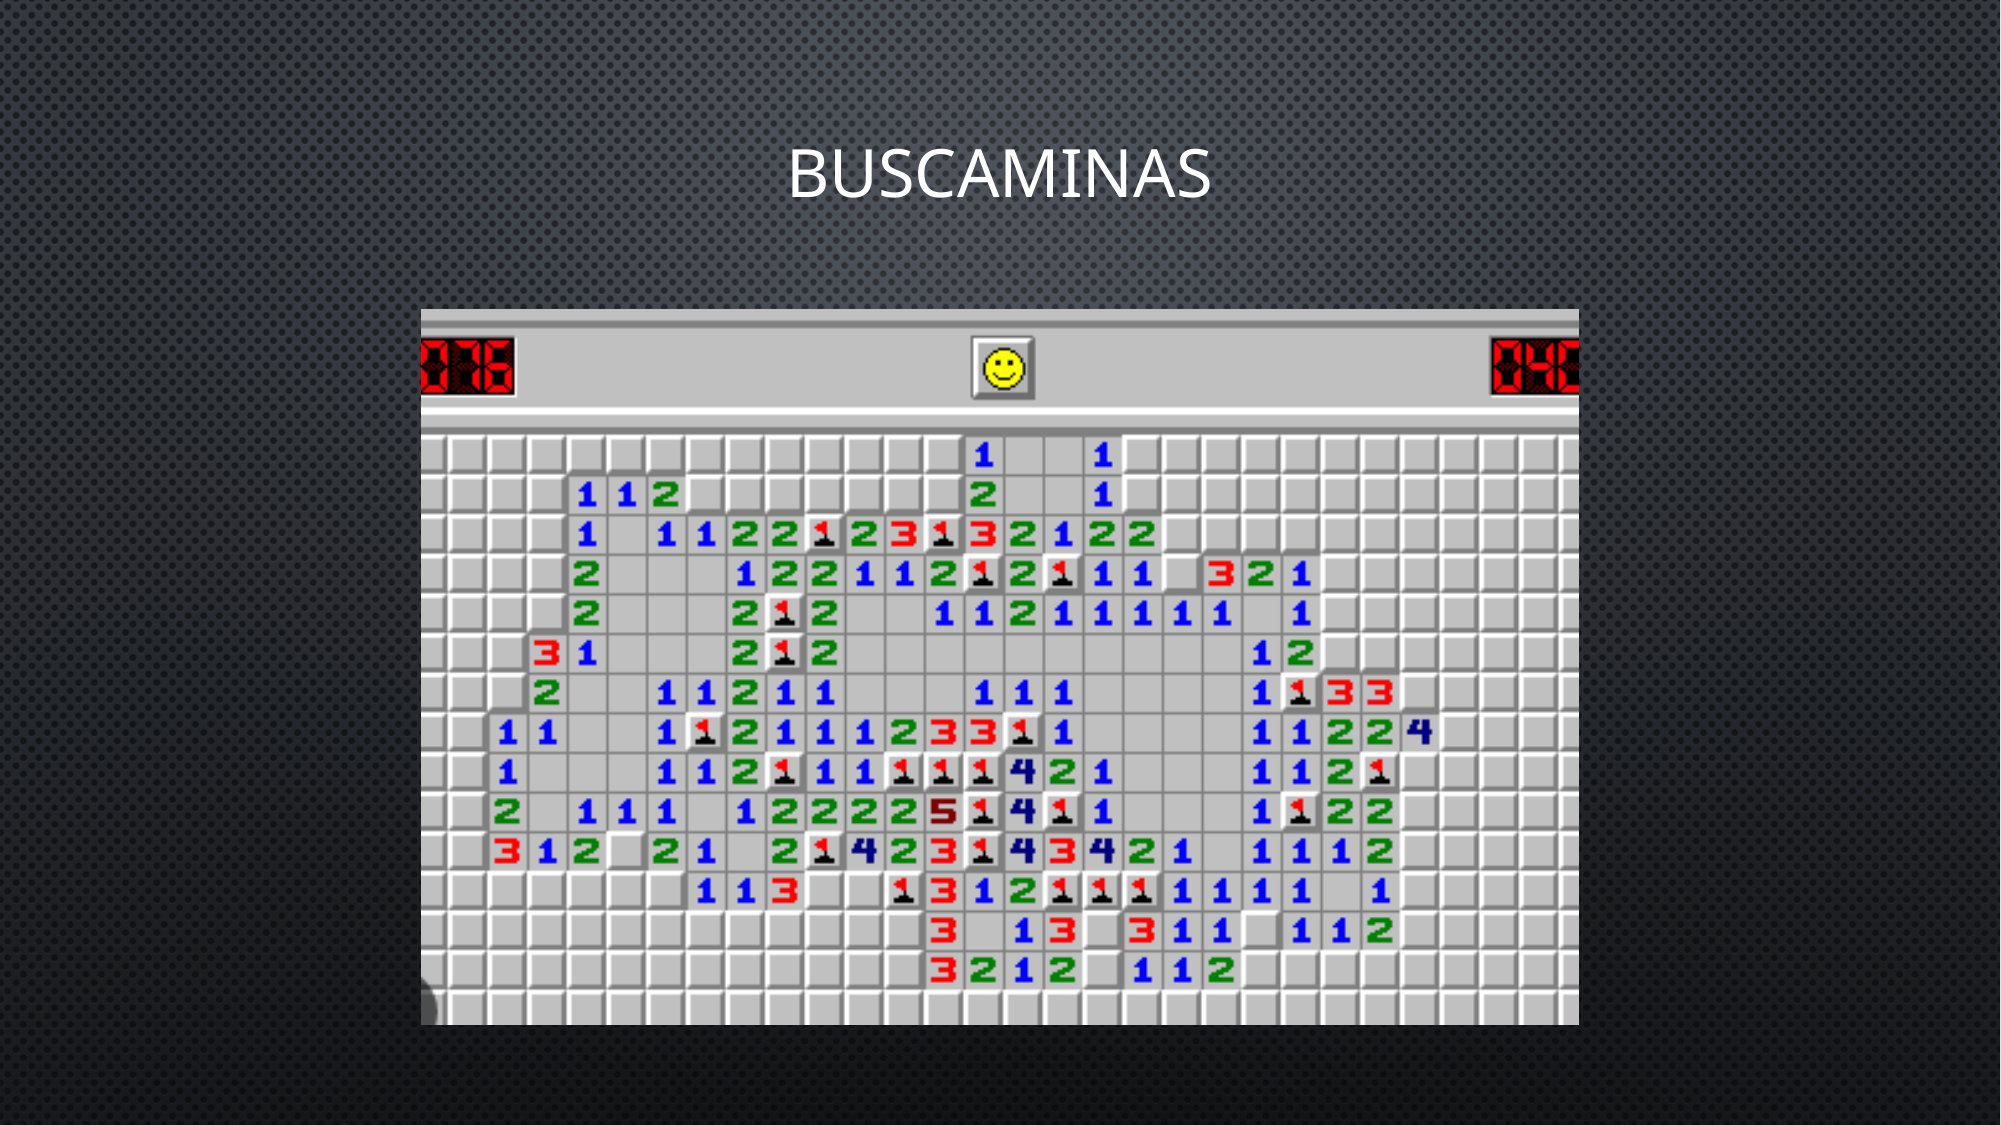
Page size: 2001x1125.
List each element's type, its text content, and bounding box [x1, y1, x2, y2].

picture [421, 309, 1579, 1026]
title BUSCAMINAS [187, 99, 1813, 242]
